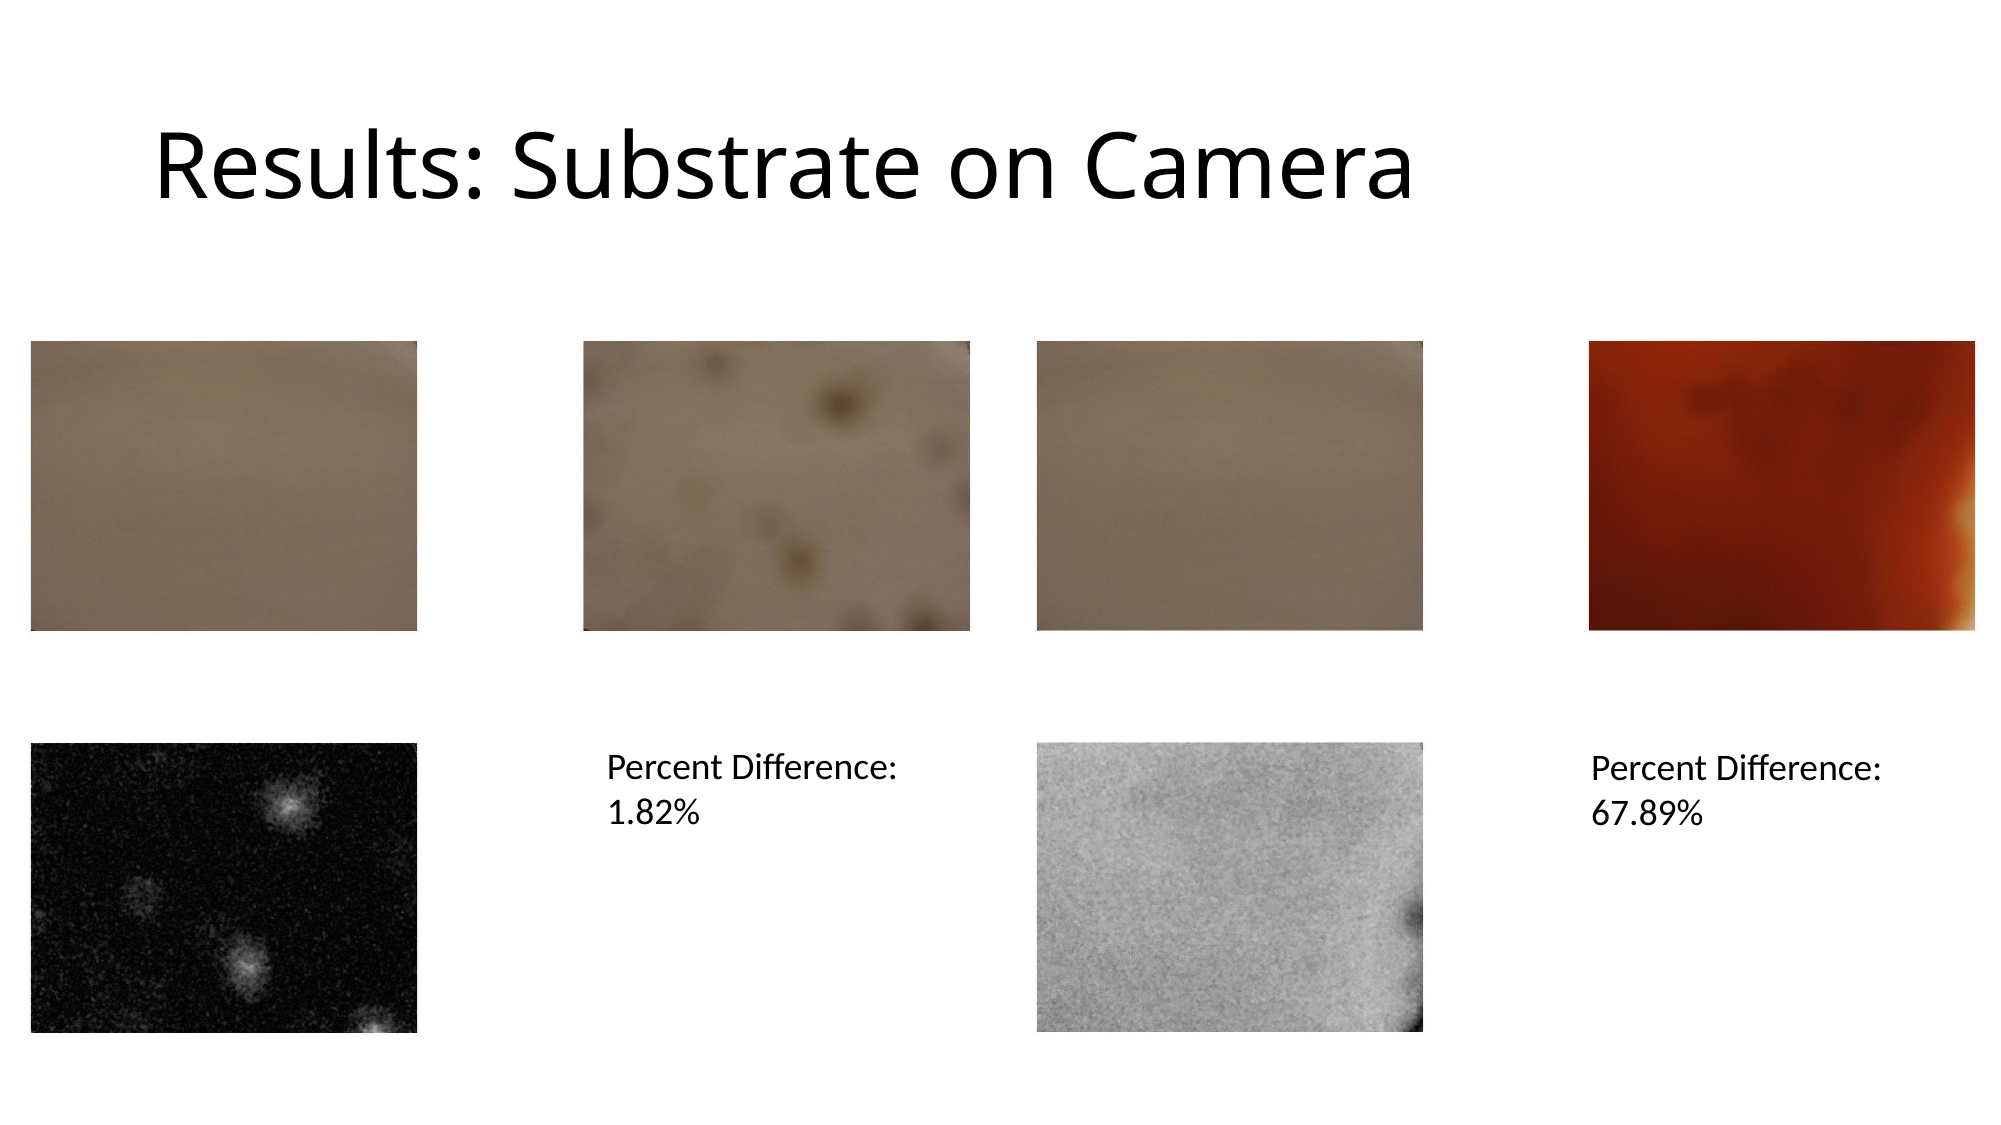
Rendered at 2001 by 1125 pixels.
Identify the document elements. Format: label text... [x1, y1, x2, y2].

picture [24, 277, 975, 1125]
picture [1021, 277, 2000, 1125]
title Results: Substrate on Camera [137, 59, 1863, 278]
